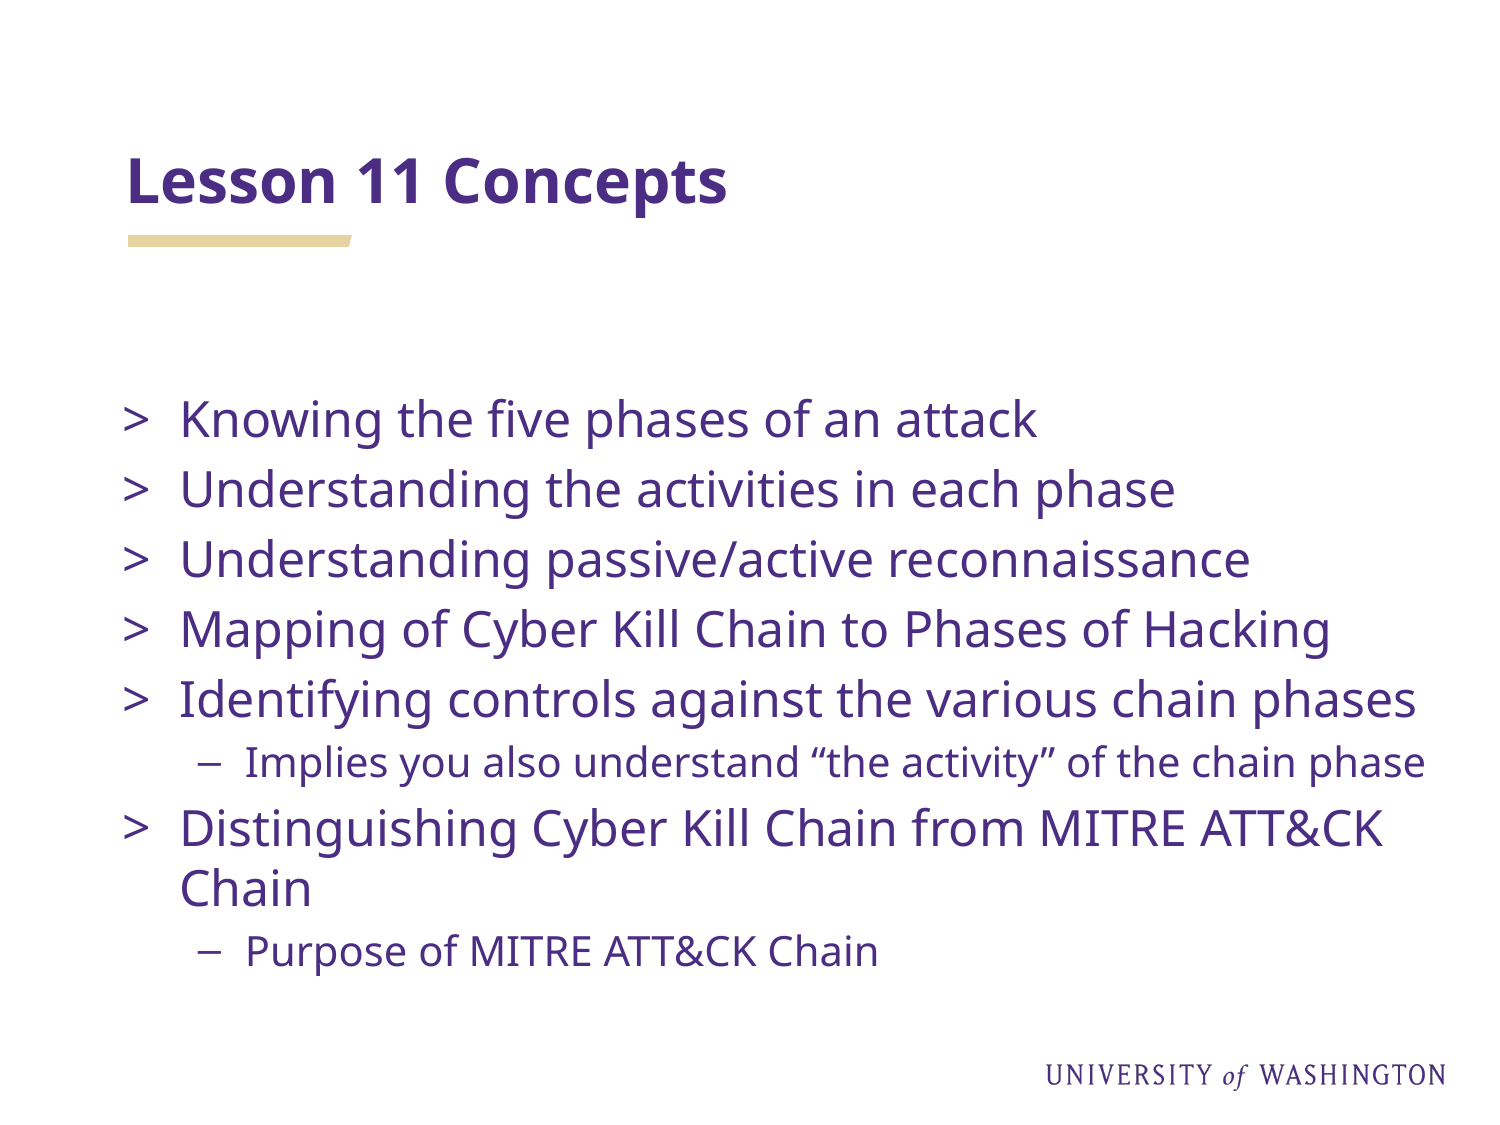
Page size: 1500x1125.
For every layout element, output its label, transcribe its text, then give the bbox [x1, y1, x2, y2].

picture [1046, 1064, 1445, 1091]
list Knowing the five phases of an attack Understanding the activities in each phase Understanding passive/active reconnaissance Mapping of Cyber Kill Chain to Phases of Hacking Identifying controls against the various chain phases Implies you also understand “the activity” of the chain phase Distinguishing Cyber Kill Chain from MITRE ATT&CK Chain Purpose of MITRE ATT&CK Chain [108, 380, 1453, 1006]
title Lesson 11 Concepts [110, 60, 1453, 224]
picture [128, 235, 352, 247]
